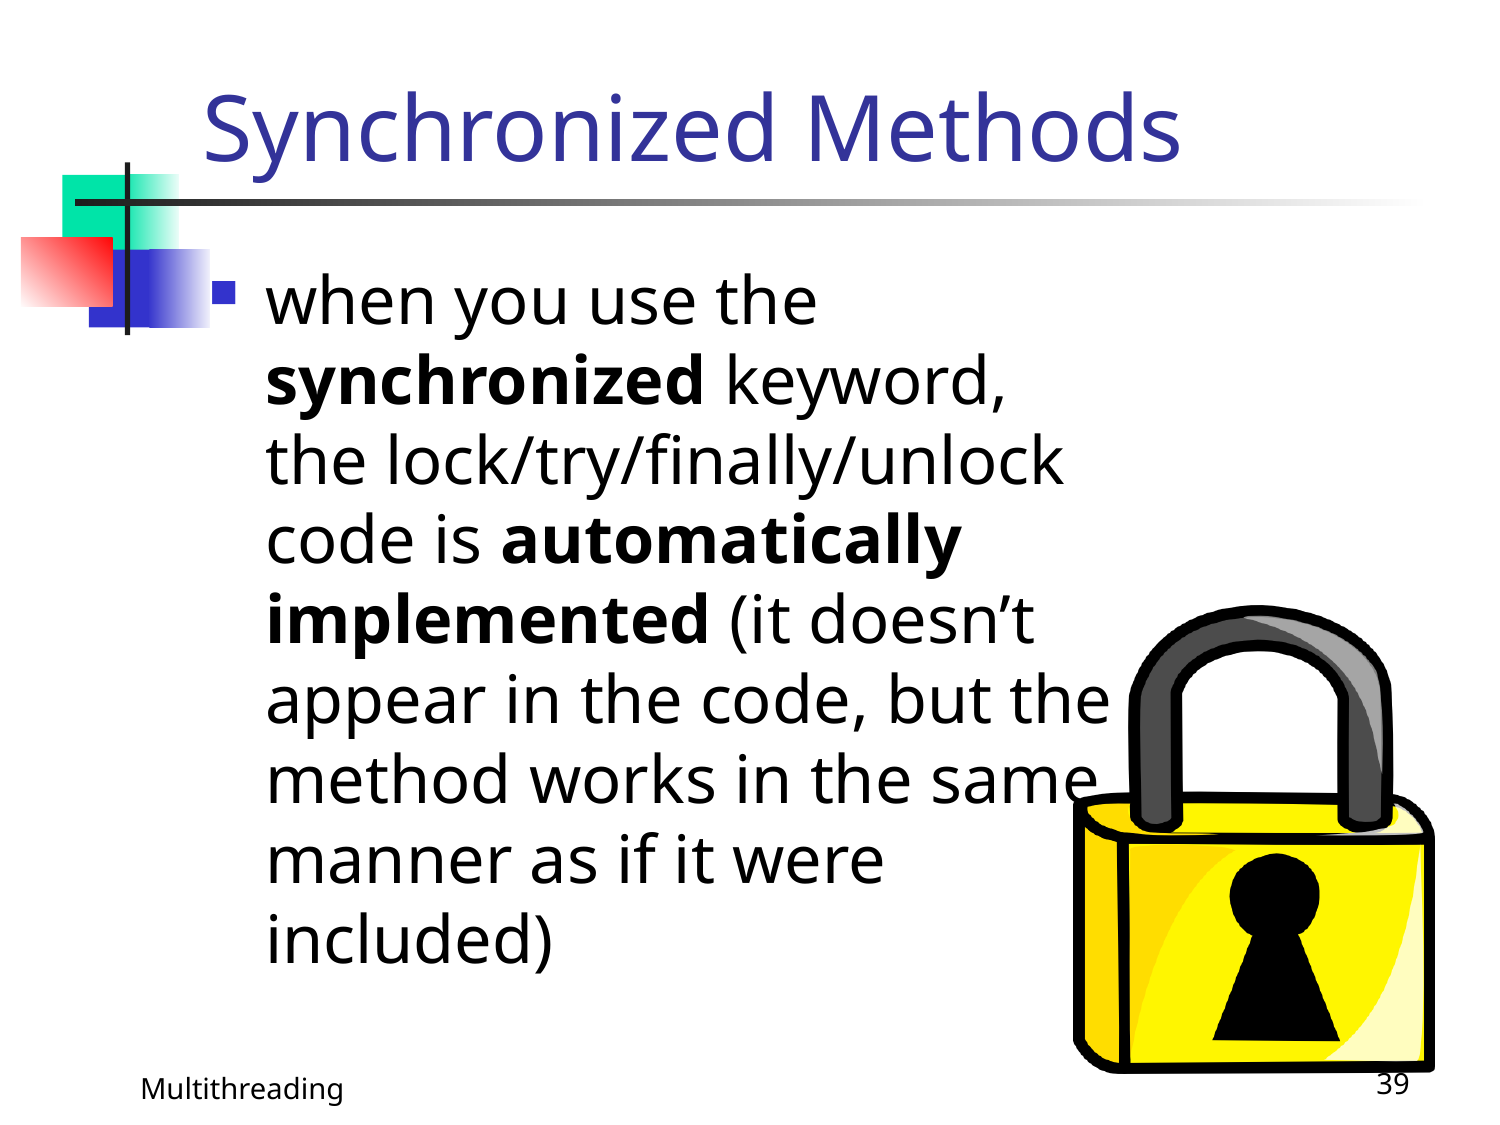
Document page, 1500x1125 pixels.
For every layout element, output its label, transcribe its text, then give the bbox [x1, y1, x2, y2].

title Synchronized Methods [187, 0, 1467, 188]
footer Multithreading [124, 1037, 601, 1113]
picture [1073, 605, 1435, 1074]
slide_number 39 [1112, 1082, 1426, 1113]
list when you use the synchronized keyword, the lock/try/finally/unlock code is automatically implemented (it doesn’t appear in the code, but the method works in the same manner as if it were included) [193, 249, 1138, 1007]
